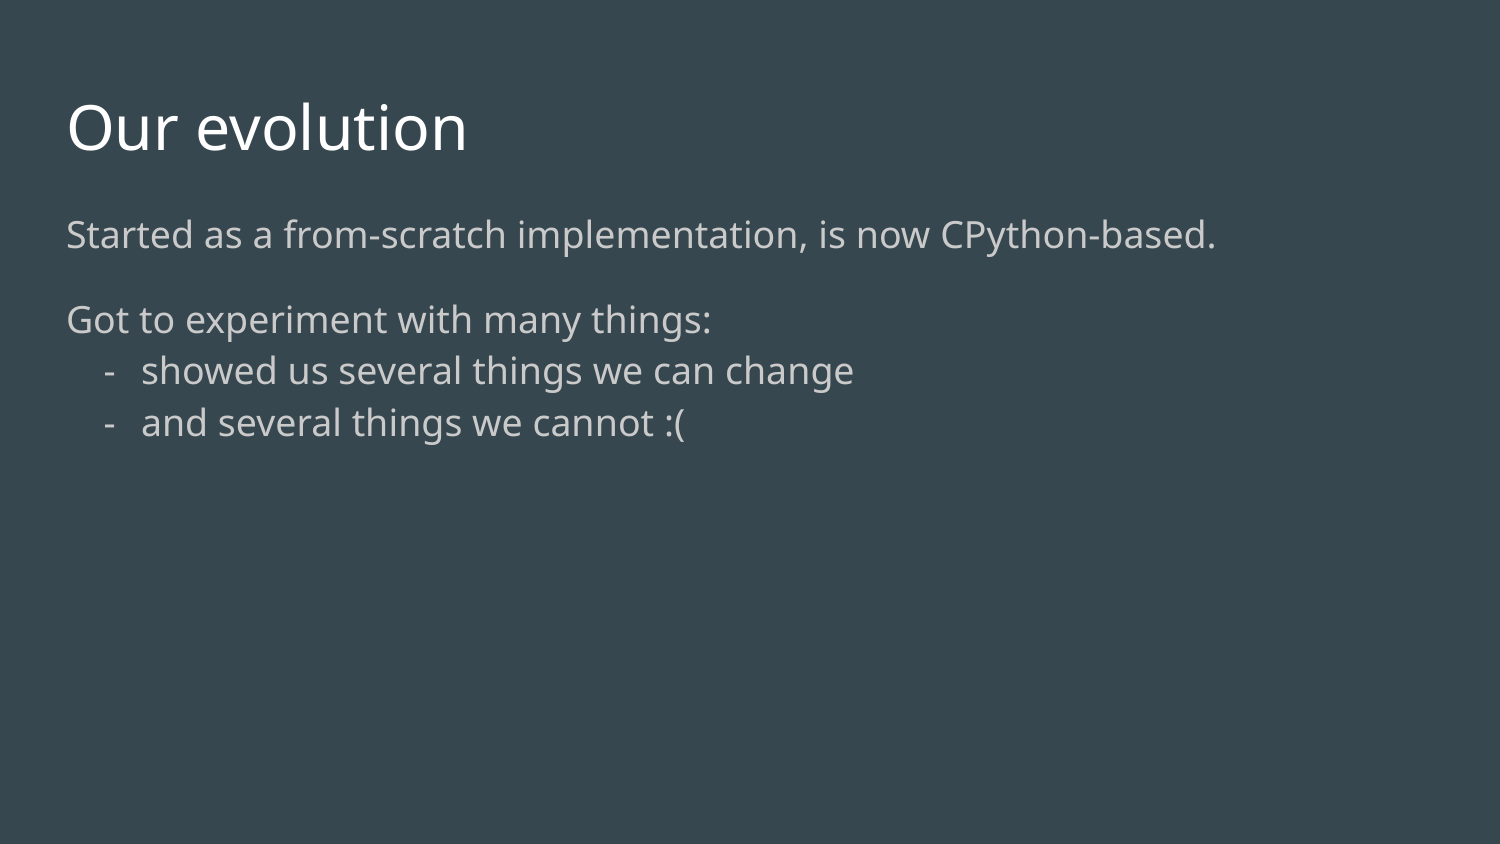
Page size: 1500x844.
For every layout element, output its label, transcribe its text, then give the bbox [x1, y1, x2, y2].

title Our evolution [51, 72, 1449, 167]
list Started as a from-scratch implementation, is now CPython-based. Got to experiment with many things: showed us several things we can change and several things we cannot :( [51, 189, 1449, 750]
